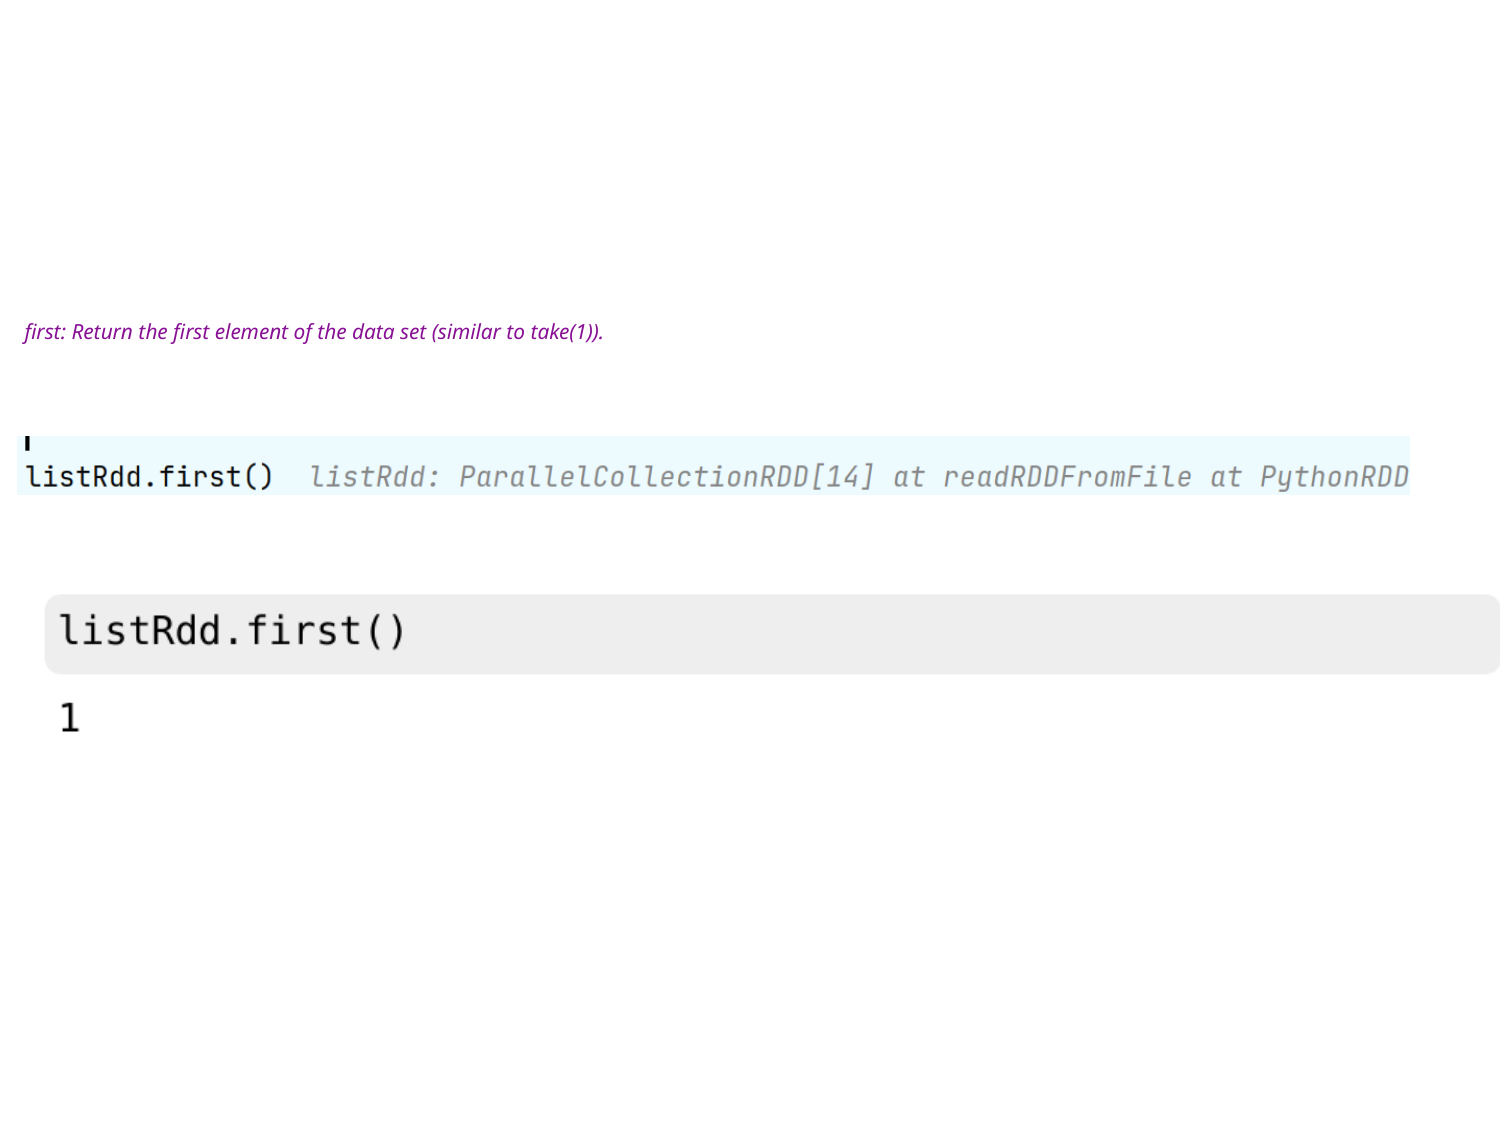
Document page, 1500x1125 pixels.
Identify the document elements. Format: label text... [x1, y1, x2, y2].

picture [17, 436, 1411, 496]
text_box first: Return the first element of the data set (similar to take(1)). [9, 311, 795, 375]
picture [29, 569, 1500, 796]
